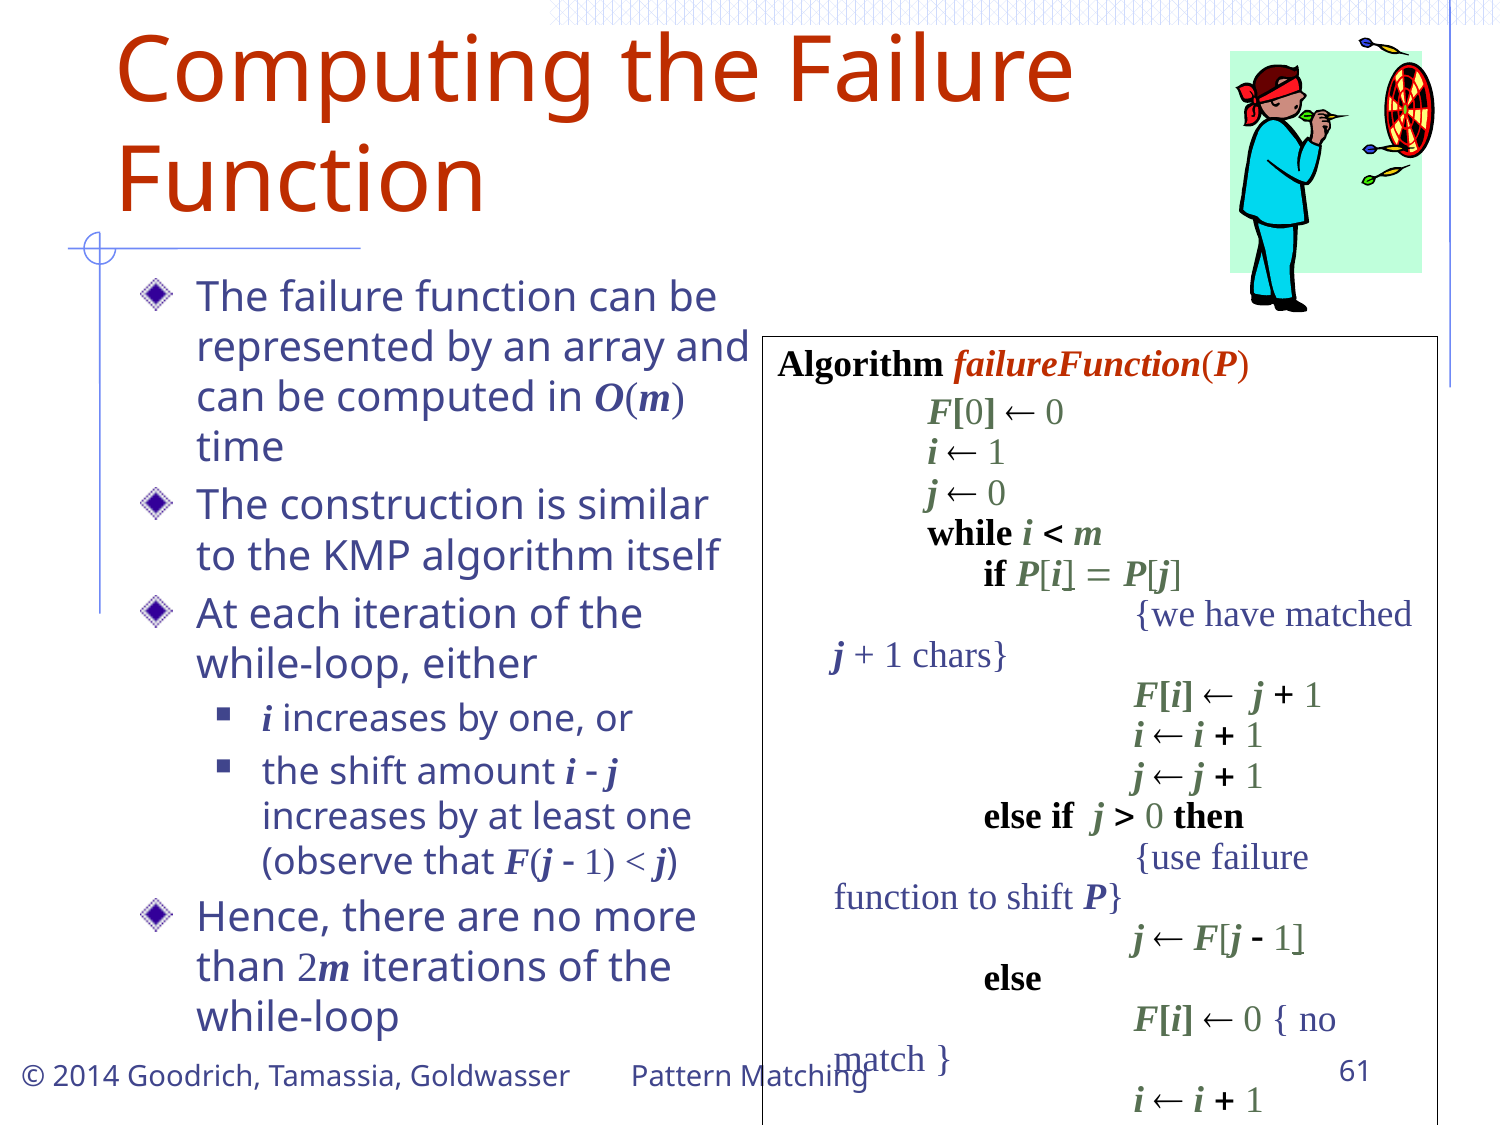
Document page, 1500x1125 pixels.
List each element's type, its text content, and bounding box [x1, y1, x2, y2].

list The failure function can be represented by an array and can be computed in O(m) time The construction is similar to the KMP algorithm itself At each iteration of the while-loop, either i increases by one, or the shift amount i - j increases by at least one (observe that F(j - 1) < j) Hence, there are no more than 2m iterations of the while-loop [125, 262, 775, 1038]
text_box Algorithm failureFunction(P) F[0]  0 i  1 j  0 while i < m if P[i] = P[j] {we have matched j + 1 chars} F[i]  j + 1 i  i + 1 j  j + 1 else if j > 0 then {use failure function to shift P} j  F[j - 1] else F[i]  0 { no match } i  i + 1 [762, 336, 1438, 1125]
picture [140, 278, 173, 311]
title Computing the Failure Function [99, 50, 1224, 238]
picture [140, 898, 173, 932]
picture [140, 595, 173, 628]
footer Pattern Matching [512, 1038, 762, 1101]
picture [140, 487, 173, 520]
picture [1229, 37, 1435, 313]
